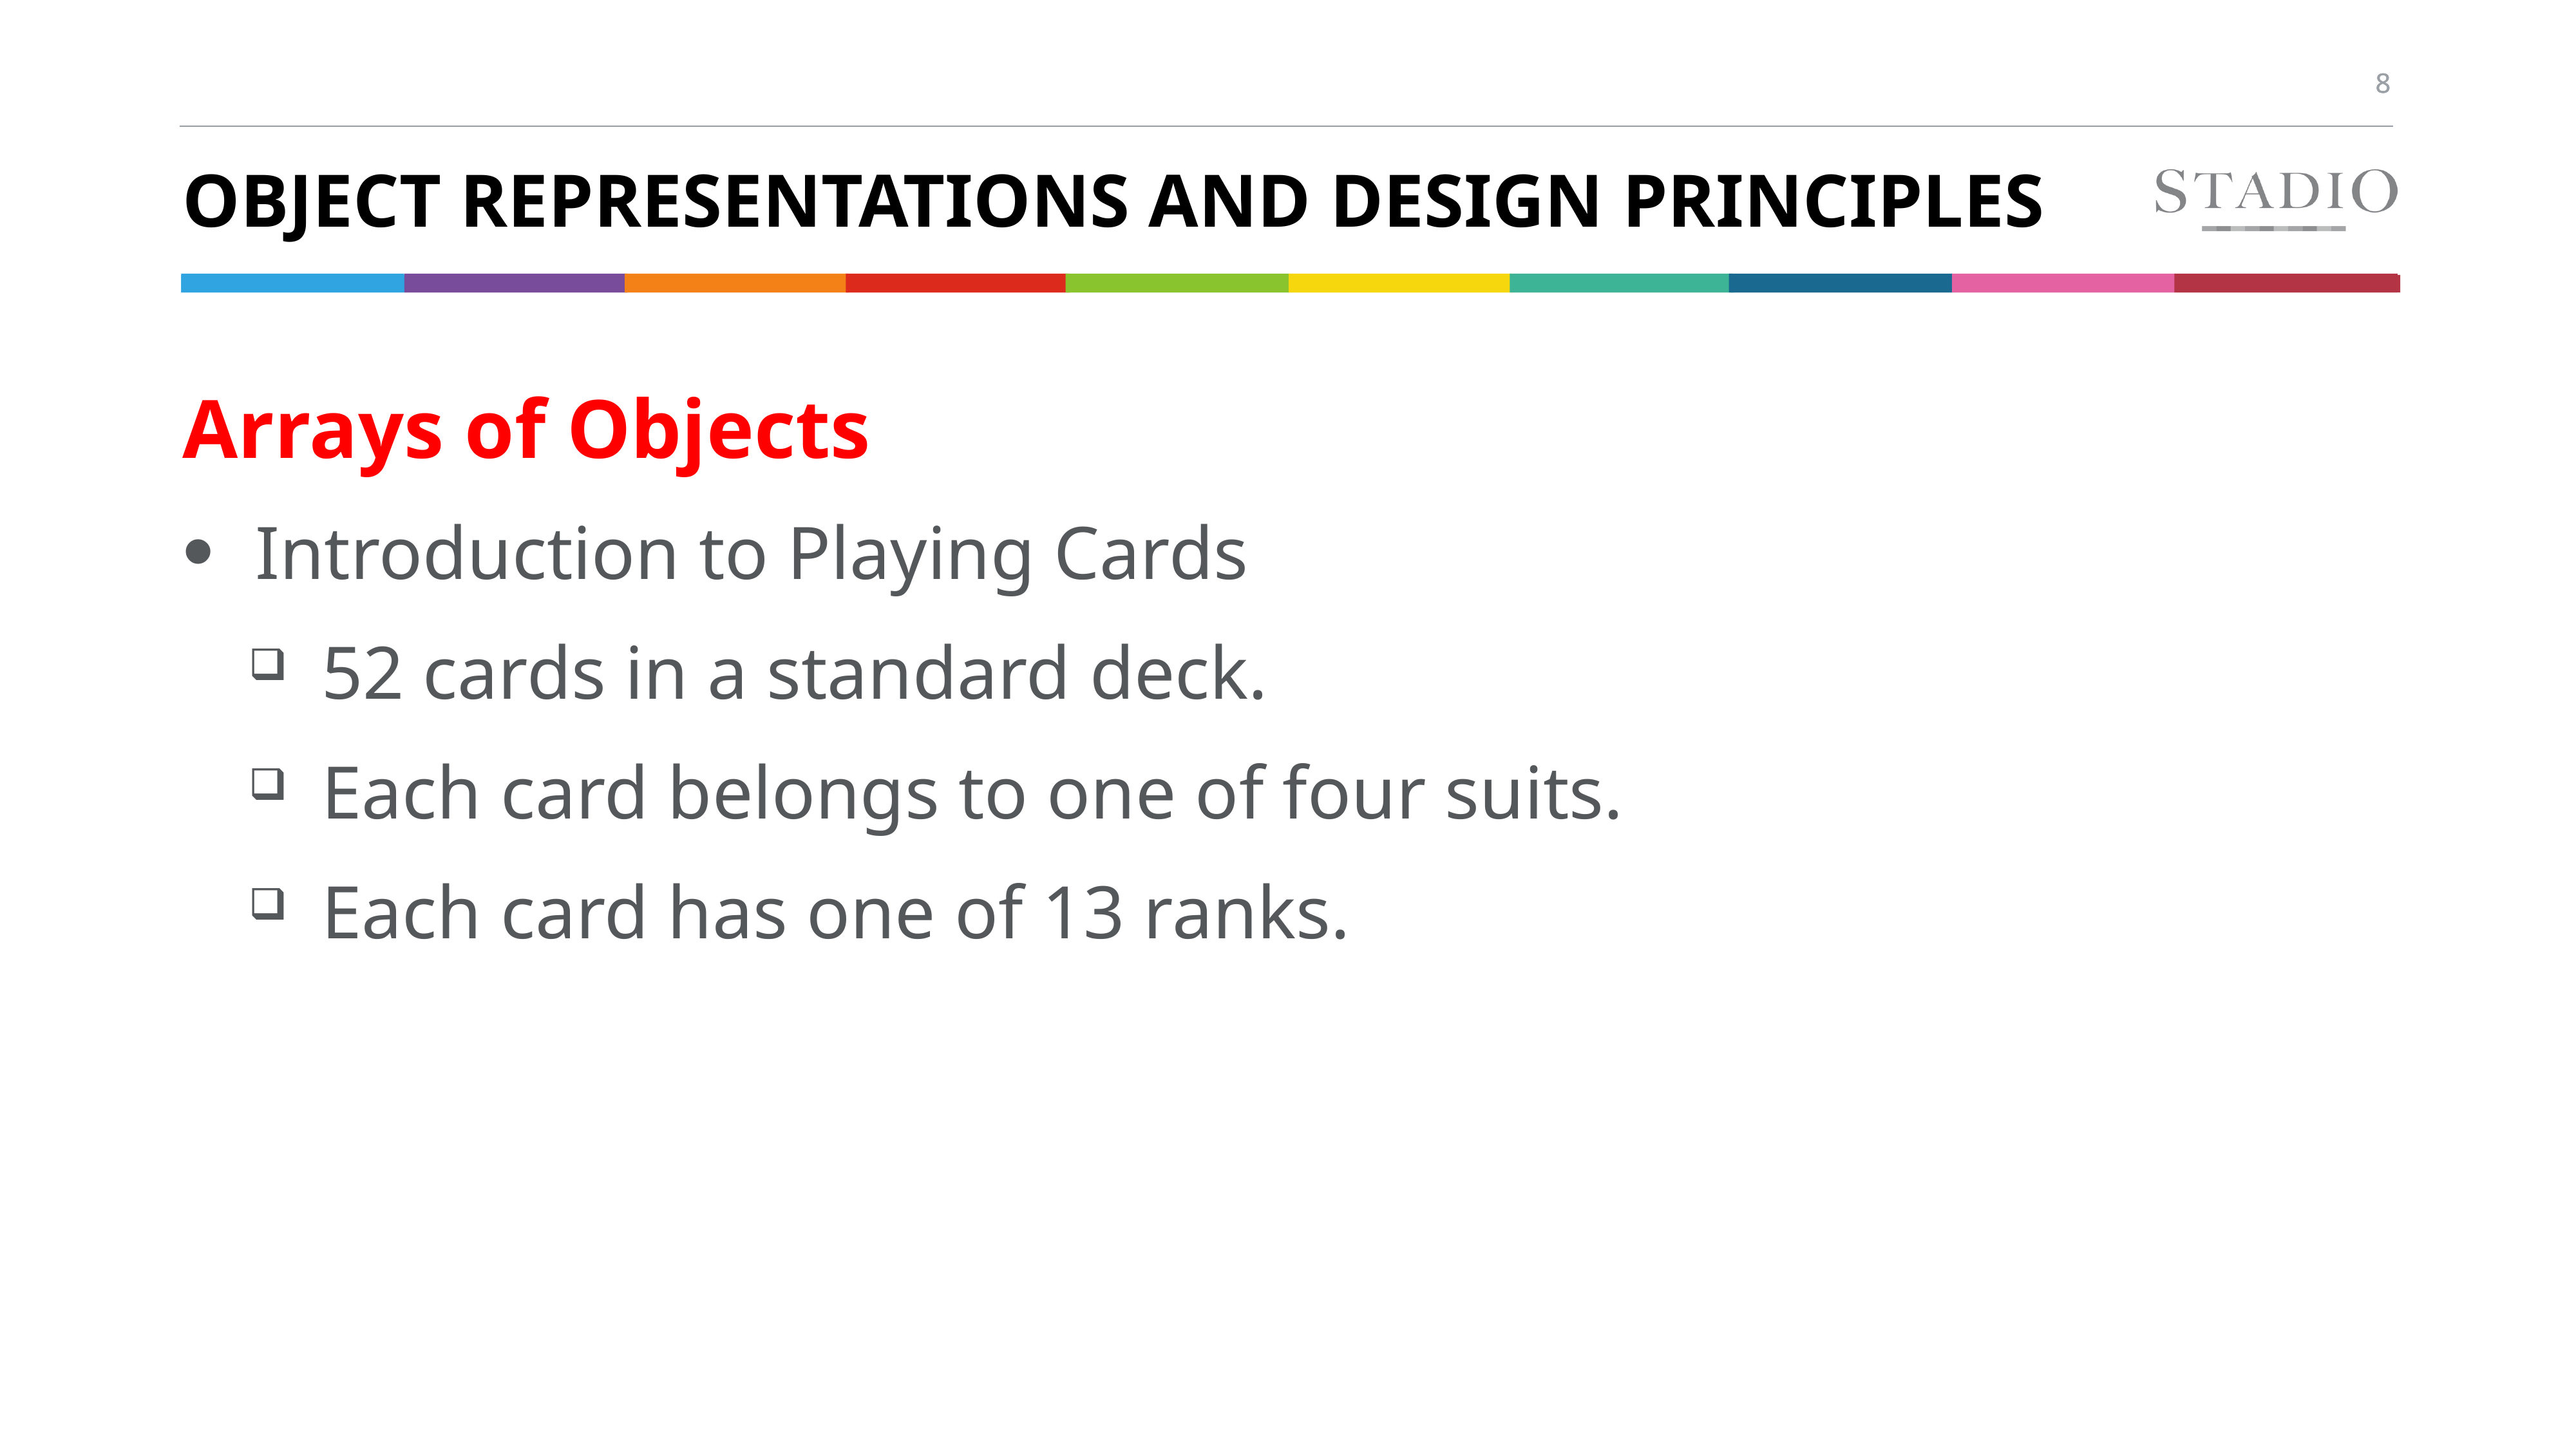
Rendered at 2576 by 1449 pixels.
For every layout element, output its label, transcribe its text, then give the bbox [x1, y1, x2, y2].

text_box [181, 273, 2398, 293]
text_box [178, 131, 2398, 279]
list Arrays of Objects Introduction to Playing Cards 52 cards in a standard deck. Each card belongs to one of four suits. Each card has one of 13 ranks. [182, 367, 2402, 1370]
title Object Representations and Design Principles [182, 128, 2069, 131]
picture [2112, 126, 2441, 274]
